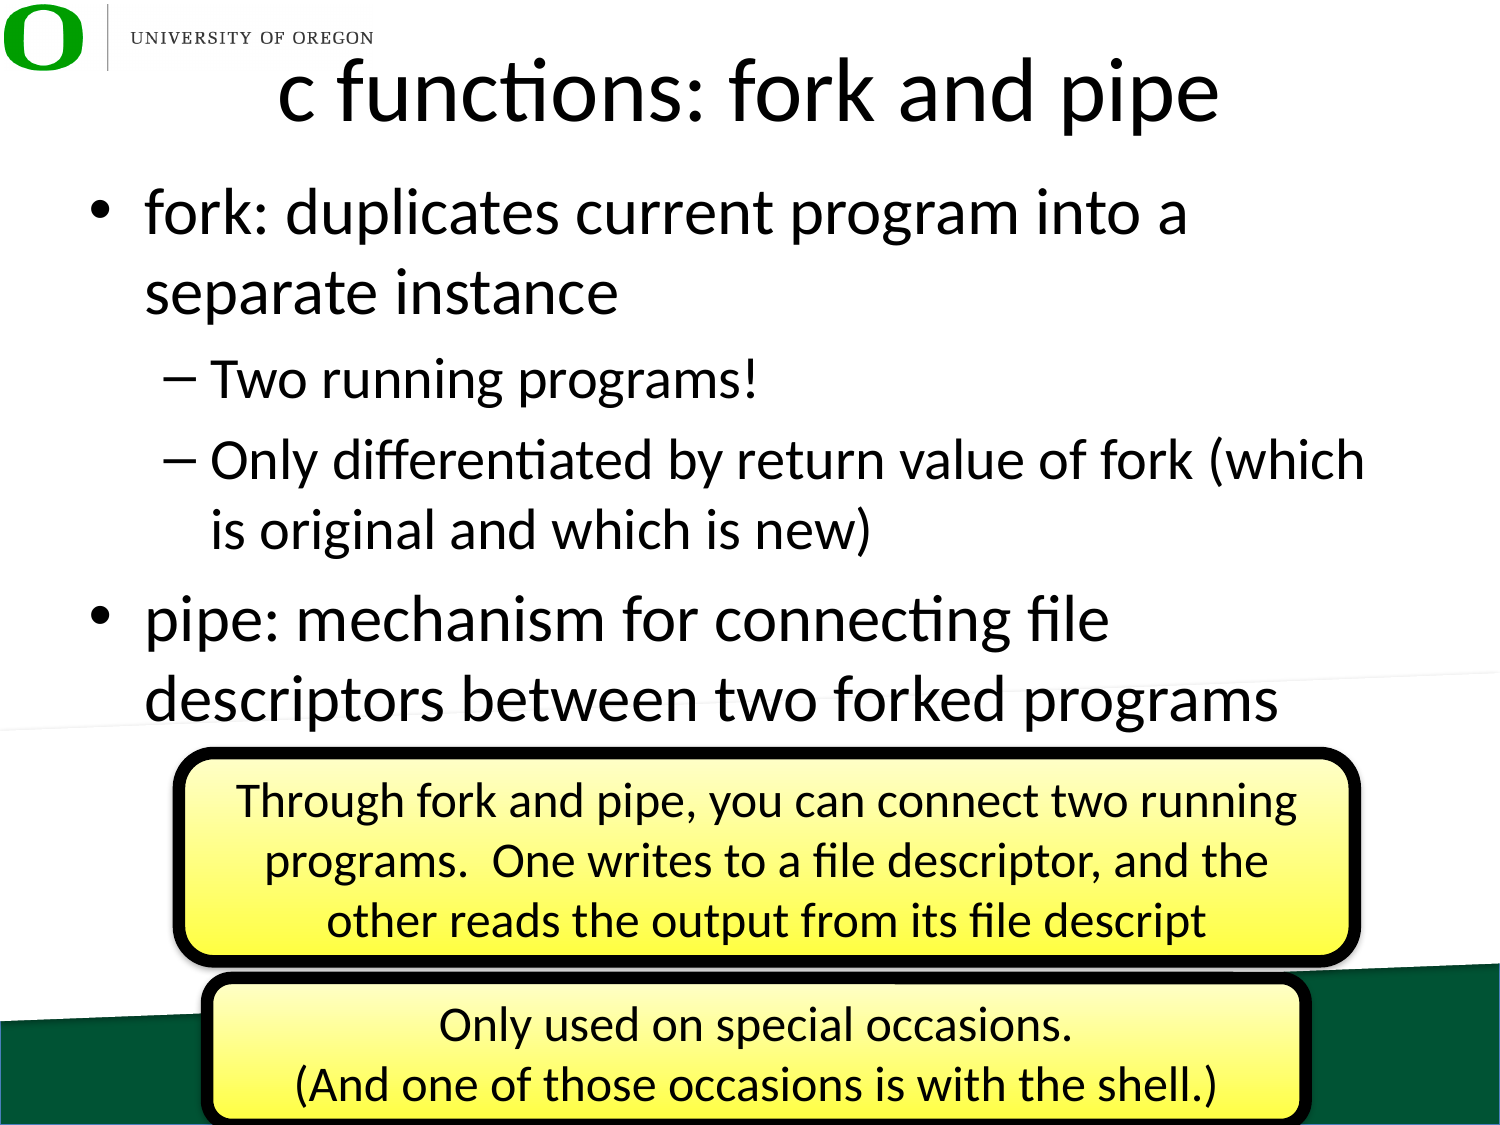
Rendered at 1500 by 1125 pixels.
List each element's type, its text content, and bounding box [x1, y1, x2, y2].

list fork: duplicates current program into a separate instance Two running programs! Only differentiated by return value of fork (which is original and which is new) pipe: mechanism for connecting file descriptors between two forked programs [73, 160, 1424, 904]
title c functions: fork and pipe [75, 0, 1425, 179]
text_box Through fork and pipe, you can connect two running programs. One writes to a file descriptor, and the other reads the output from its file descript [178, 752, 1356, 963]
text_box Only used on special occasions. (And one of those occasions is with the shell.) [206, 977, 1307, 1125]
picture [4, 4, 75, 71]
